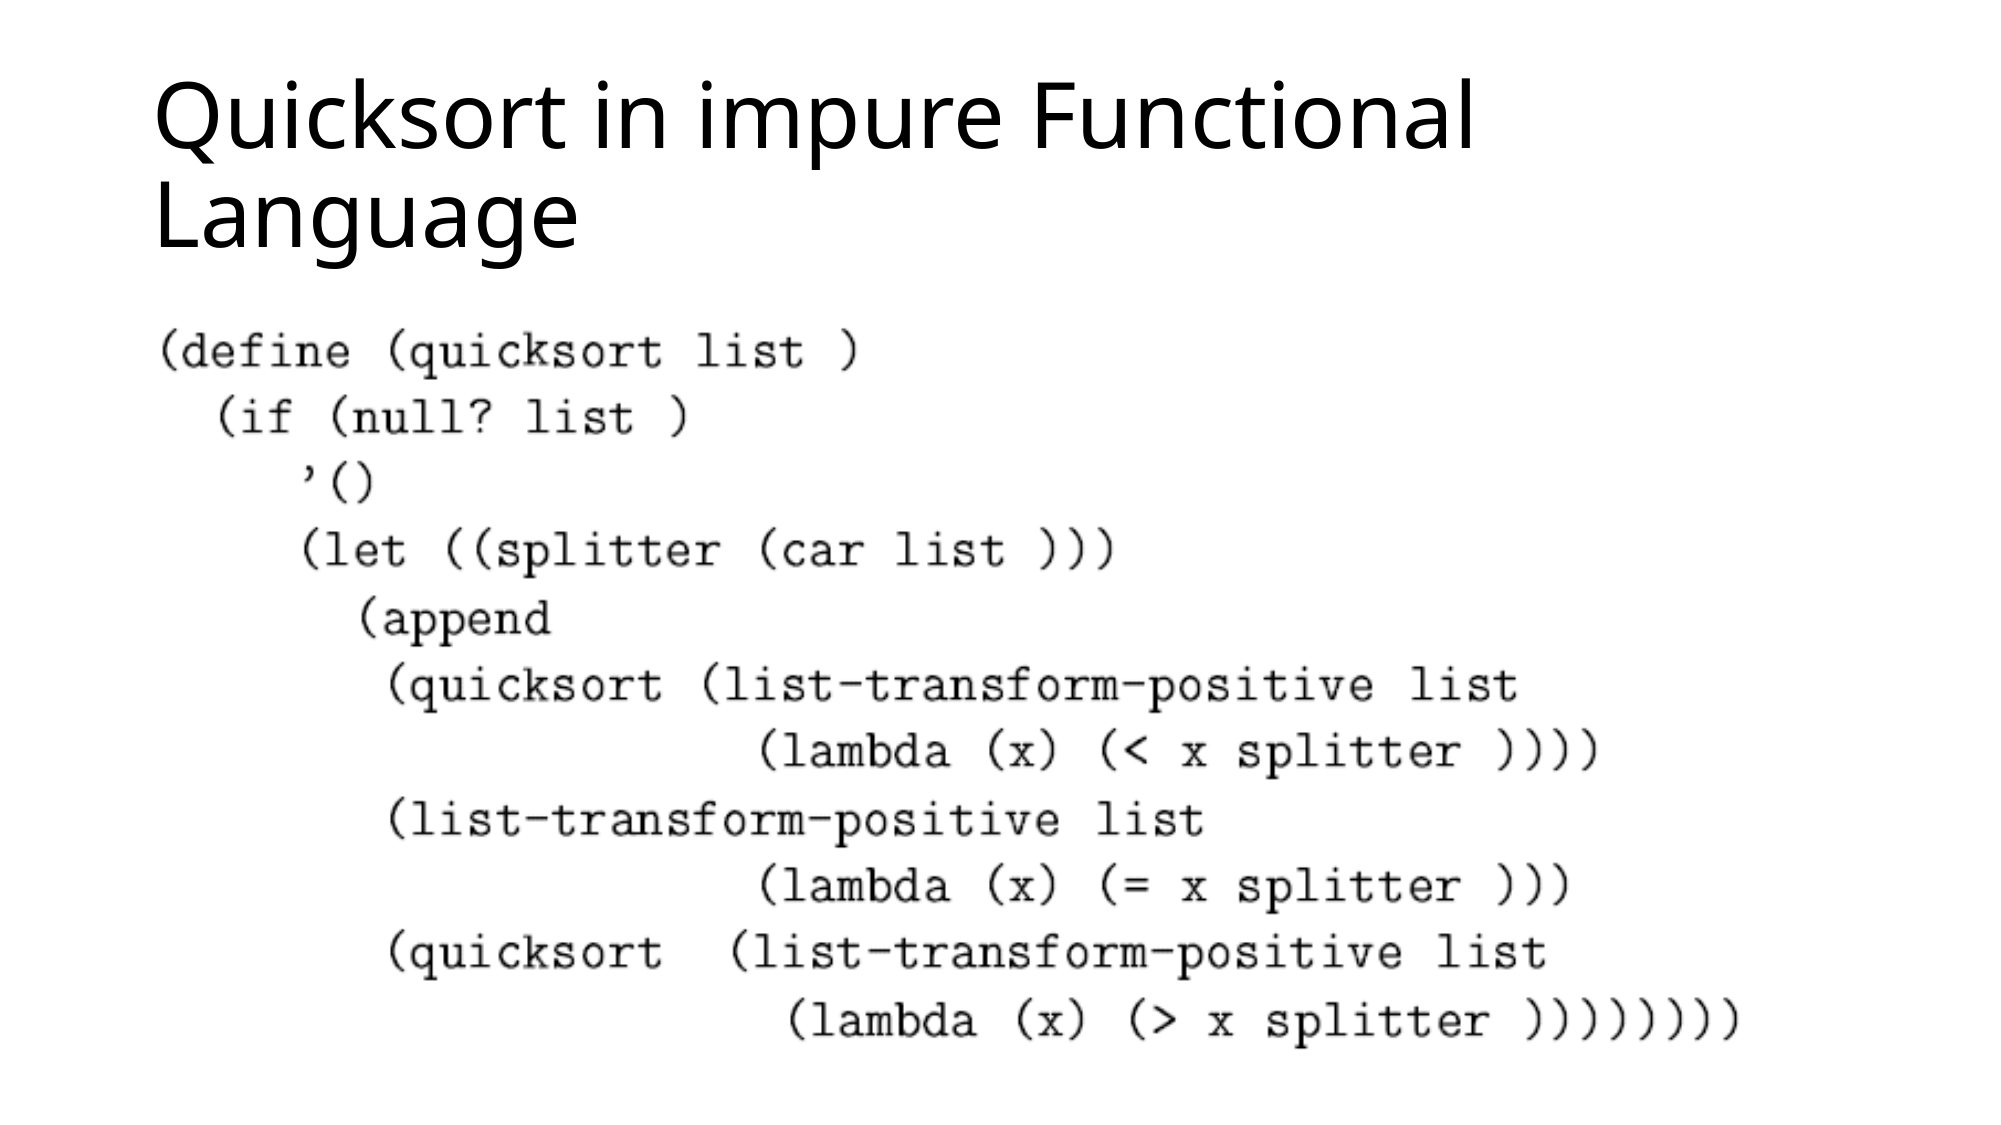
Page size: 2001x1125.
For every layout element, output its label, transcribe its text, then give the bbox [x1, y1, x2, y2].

title Quicksort in impure Functional Language [137, 59, 1863, 278]
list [137, 307, 1763, 1098]
